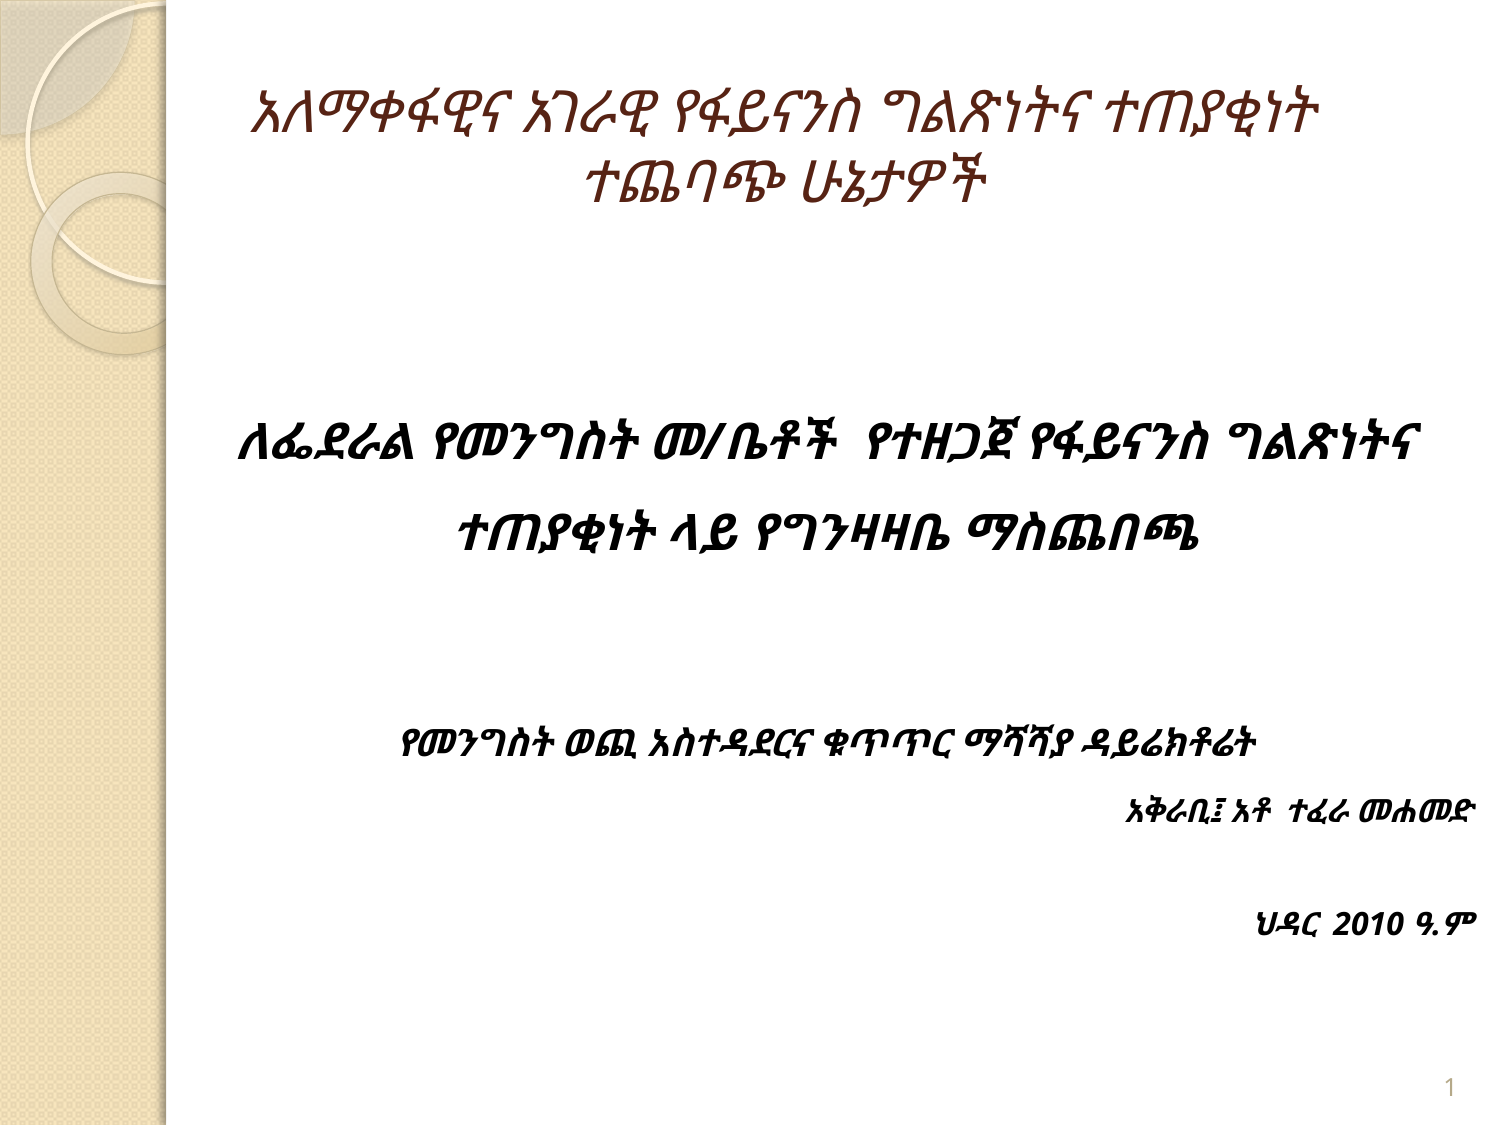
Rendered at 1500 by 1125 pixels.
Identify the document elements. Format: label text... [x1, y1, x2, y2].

title አለማቀፋዊና አገራዊ የፋይናንስ ግልጽነትና ተጠያቂነት ተጨባጭ ሁኔታዎች [187, 50, 1375, 237]
list ለፌደራል የመንግስት መ/ቤቶች የተዘጋጀ የፋይናንስ ግልጽነትና ተጠያቂነት ላይ የግንዛዛቤ ማስጨበጫ የመንግስት ወጪ አስተዳደርና ቁጥጥር ማሻሻያ ዳይሬክቶሬት አቅራቢ፤ አቶ ተፈራ መሐመድ ህዳር 2010 ዓ.ም [162, 237, 1488, 1075]
slide_number 1 [1413, 1034, 1488, 1113]
